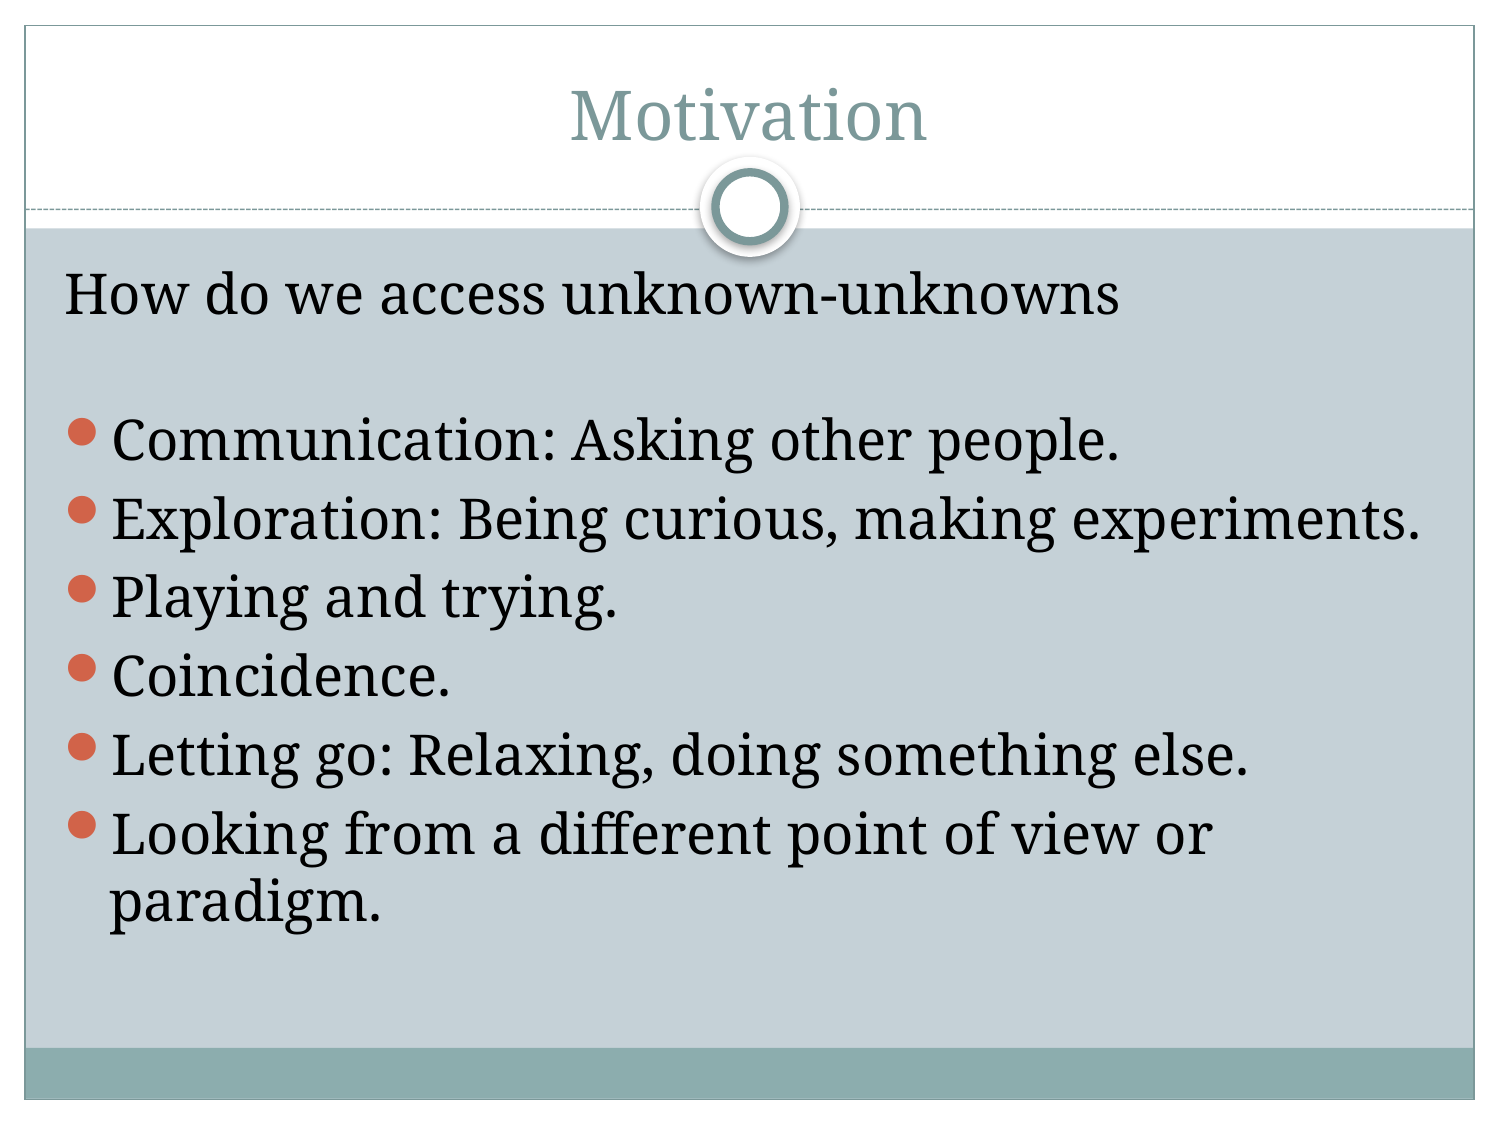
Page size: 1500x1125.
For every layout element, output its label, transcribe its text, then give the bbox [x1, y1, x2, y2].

list How do we access unknown-unknowns Communication: Asking other people. Exploration: Being curious, making experiments. Playing and trying. Coincidence. Letting go: Relaxing, doing something else. Looking from a different point of view or paradigm. [49, 250, 1445, 1001]
title Motivation [49, 37, 1450, 162]
